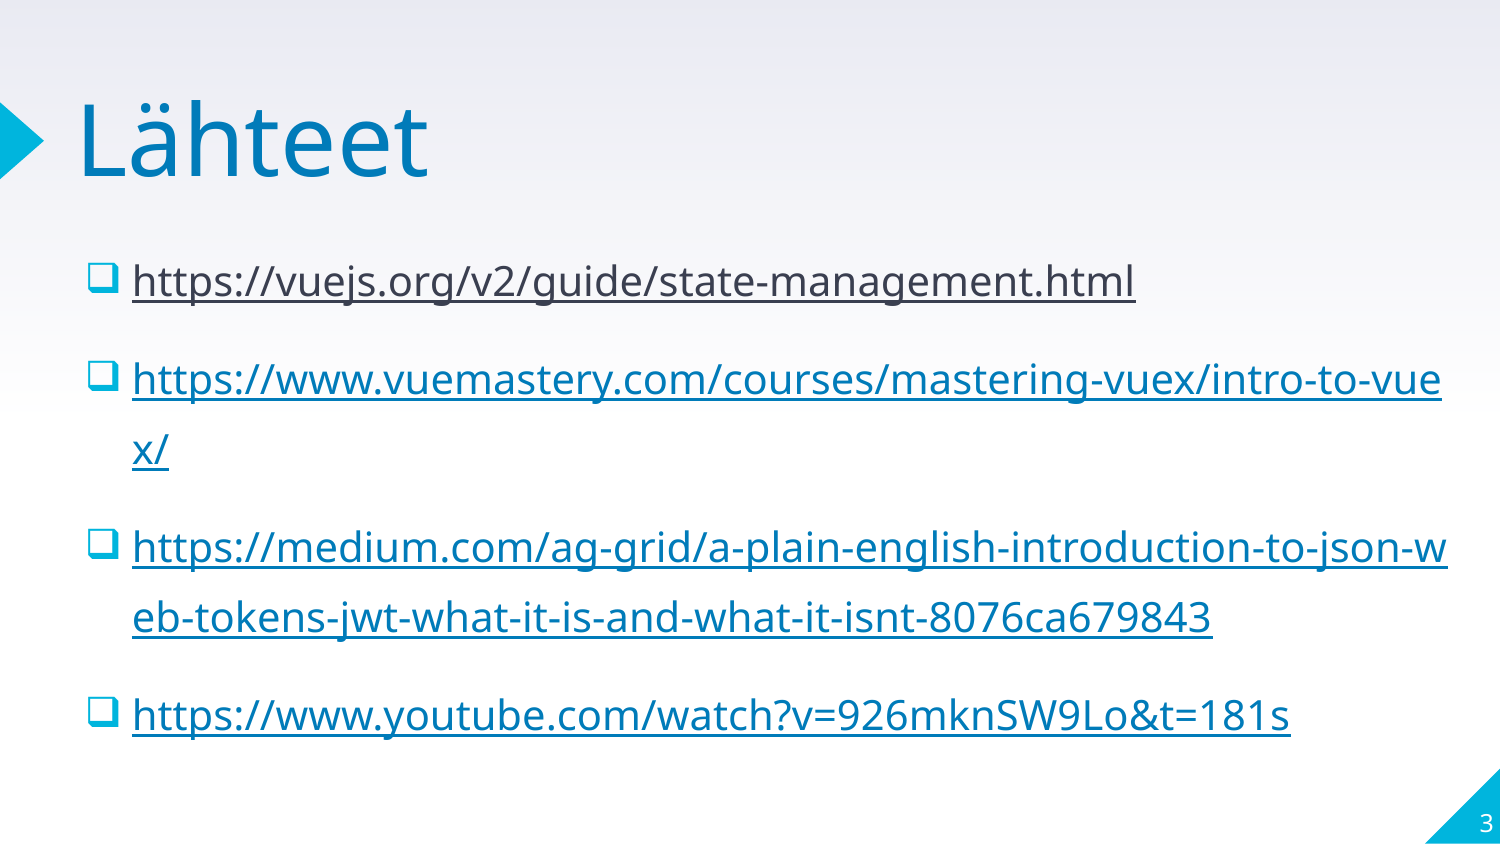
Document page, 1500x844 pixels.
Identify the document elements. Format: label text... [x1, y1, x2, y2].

list https://vuejs.org/v2/guide/state-management.html https://www.vuemastery.com/courses/mastering-vuex/intro-to-vuex/ https://medium.com/ag-grid/a-plain-english-introduction-to-json-web-tokens-jwt-what-it-is-and-what-it-isnt-8076ca679843 https://www.youtube.com/watch?v=926mknSW9Lo&t=181s [84, 163, 1457, 681]
slide_number 3 [1418, 760, 1494, 838]
title Lähteet [75, 99, 1088, 277]
